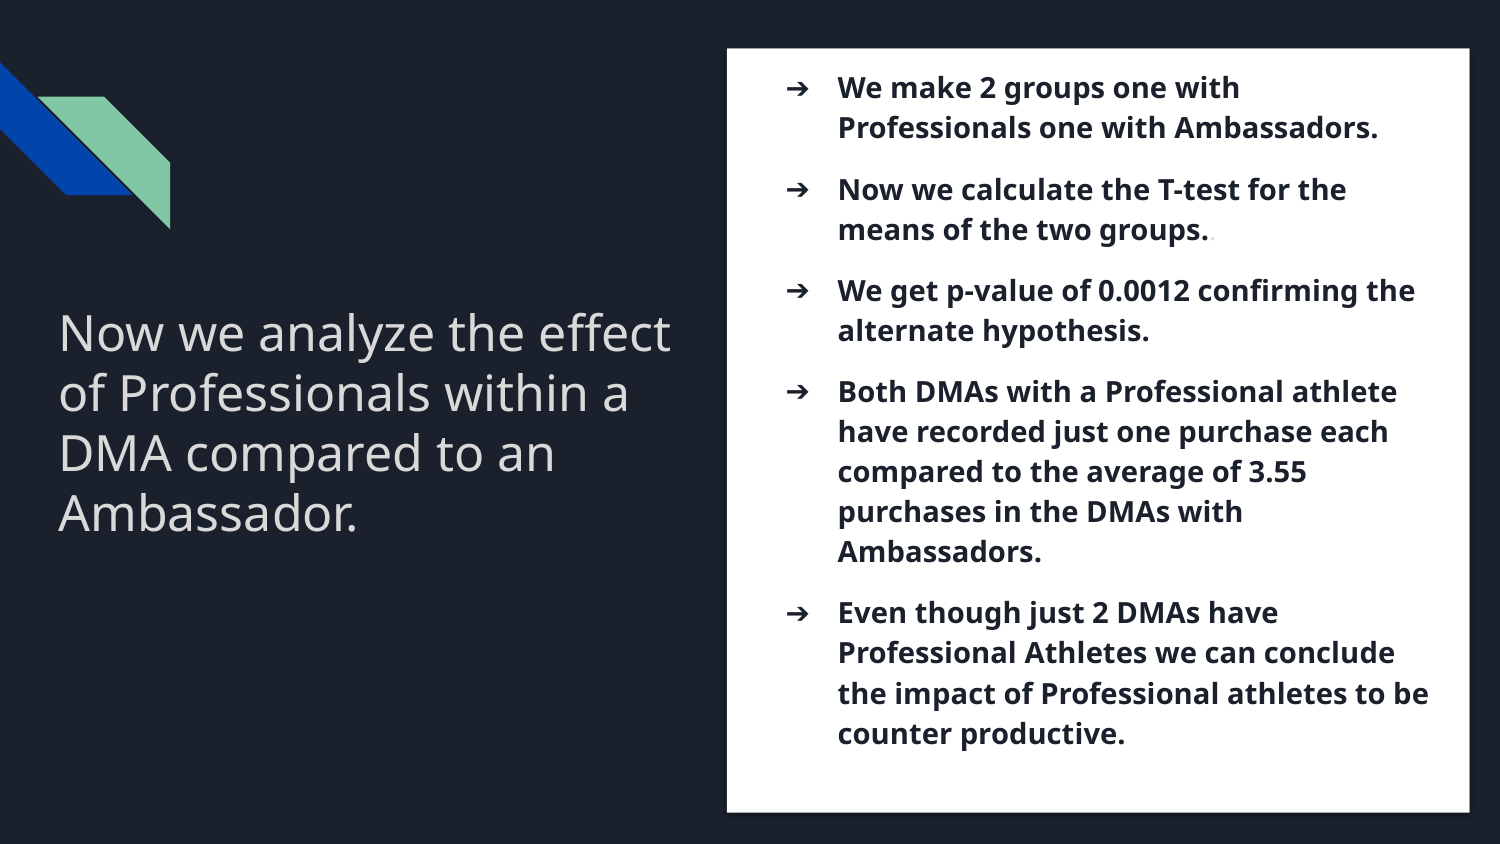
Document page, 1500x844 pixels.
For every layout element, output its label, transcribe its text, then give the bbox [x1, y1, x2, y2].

title Now we analyze the effect of Professionals within a DMA compared to an Ambassador. [43, 313, 692, 530]
picture [697, 16, 1500, 844]
